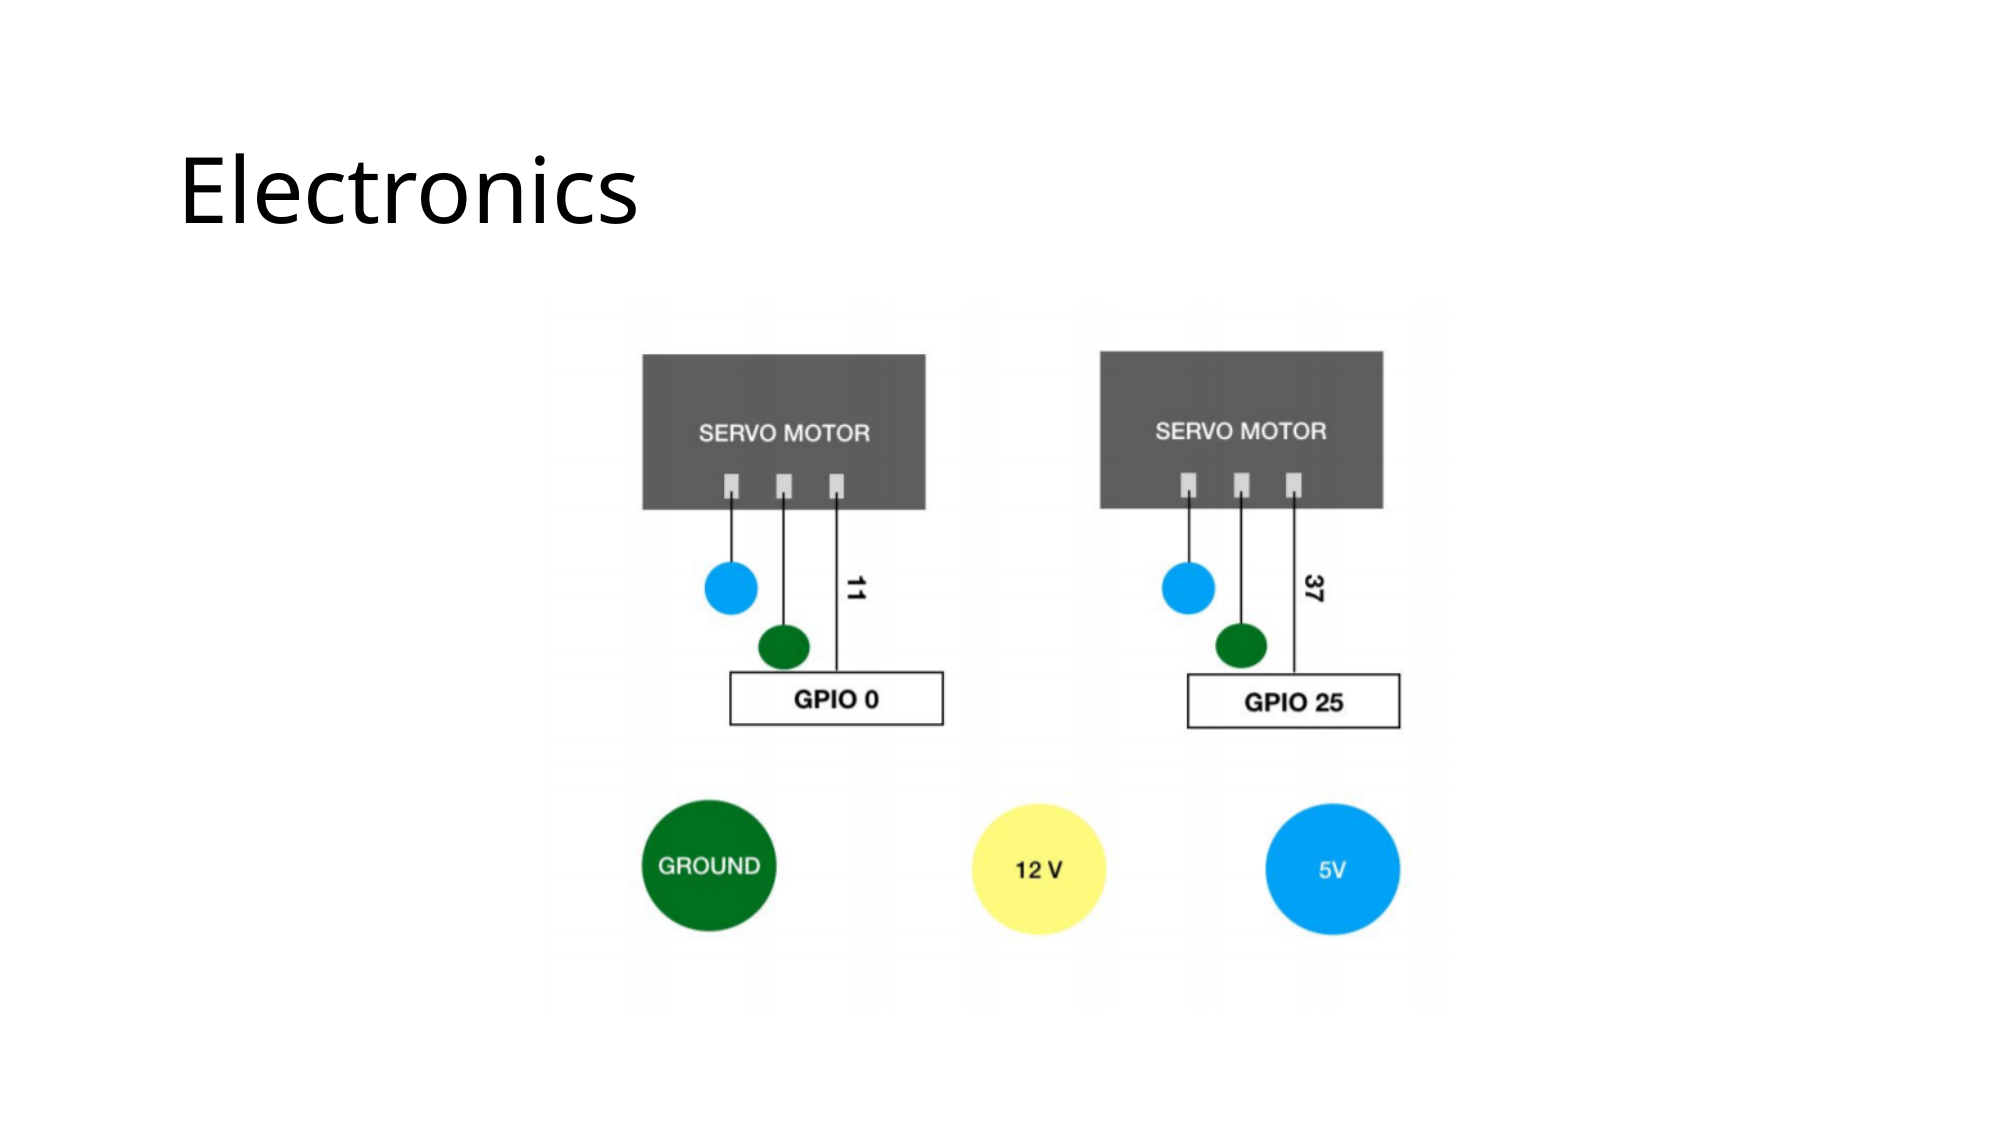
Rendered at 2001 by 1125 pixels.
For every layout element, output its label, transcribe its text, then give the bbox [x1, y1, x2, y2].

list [543, 299, 1457, 1014]
text_box Electronics [162, 84, 1888, 303]
